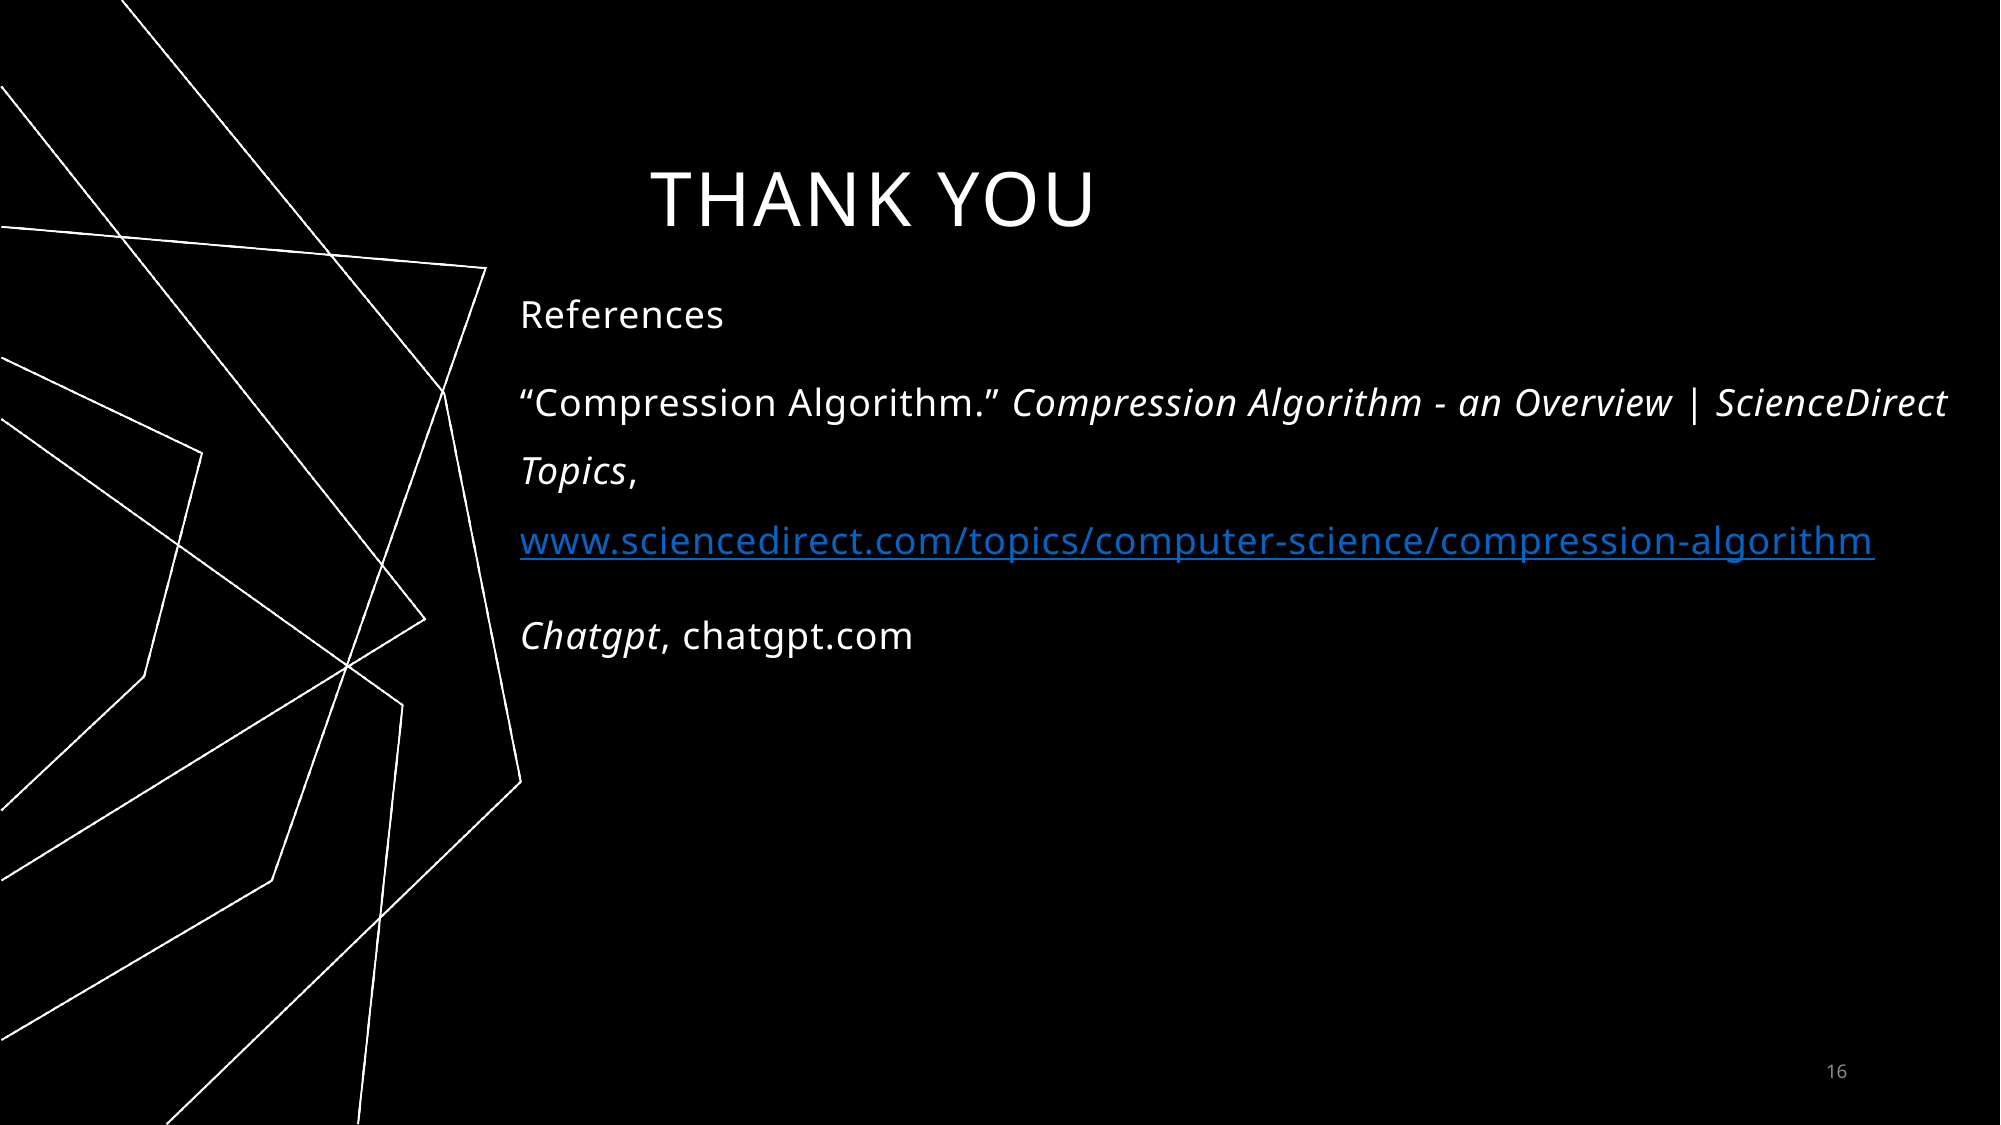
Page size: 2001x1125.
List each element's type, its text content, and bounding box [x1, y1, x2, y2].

title THANK YOU [635, 0, 1322, 251]
slide_number 16 [1571, 1042, 1863, 1103]
subtitle References “Compression Algorithm.” Compression Algorithm - an Overview | ScienceDirect Topics, www.sciencedirect.com/topics/computer-science/compression-algorithm Chatgpt, chatgpt.com [504, 260, 2000, 968]
picture [0, 0, 522, 1125]
